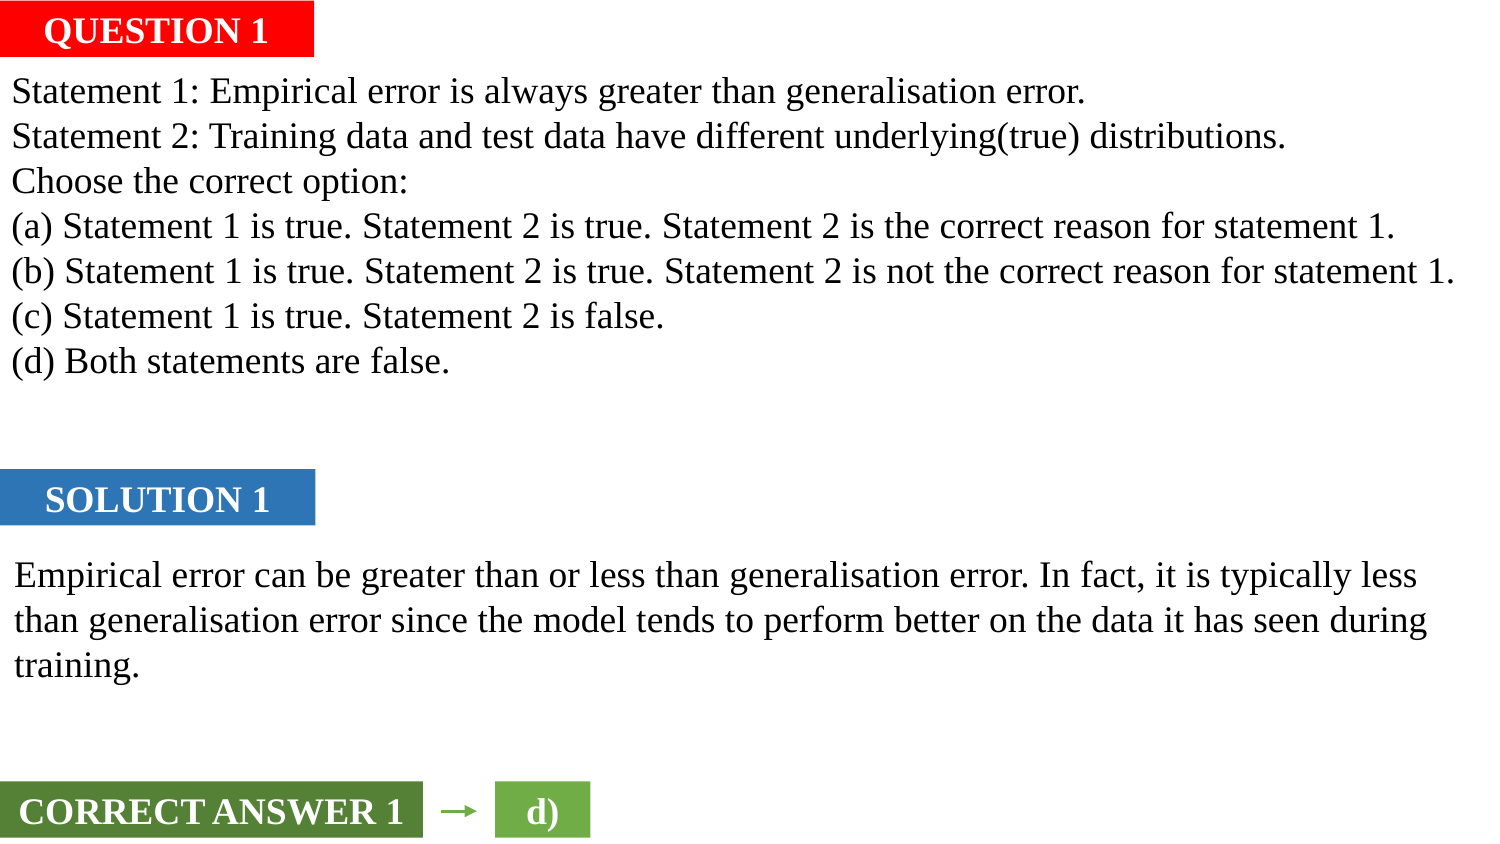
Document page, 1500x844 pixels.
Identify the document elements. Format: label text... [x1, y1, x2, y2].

text_box SOLUTION 1 [0, 469, 316, 526]
text_box CORRECT ANSWER 1 [0, 781, 423, 838]
text_box Empirical error can be greater than or less than generalisation error. In fact, it is typically less than generalisation error since the model tends to perform better on the data it has seen during training. [2, 544, 1471, 691]
text_box Statement 1: Empirical error is always greater than generalisation error. Statement 2: Training data and test data have different underlying(true) distributions. Choose the correct option: (a) Statement 1 is true. Statement 2 is true. Statement 2 is the correct reason for statement 1. (b) Statement 1 is true. Statement 2 is true. Statement 2 is not the correct reason for statement 1. (c) Statement 1 is true. Statement 2 is false. (d) Both statements are false. [0, 60, 1474, 387]
text_box d) [495, 781, 591, 838]
text_box QUESTION 1 [0, 0, 315, 57]
